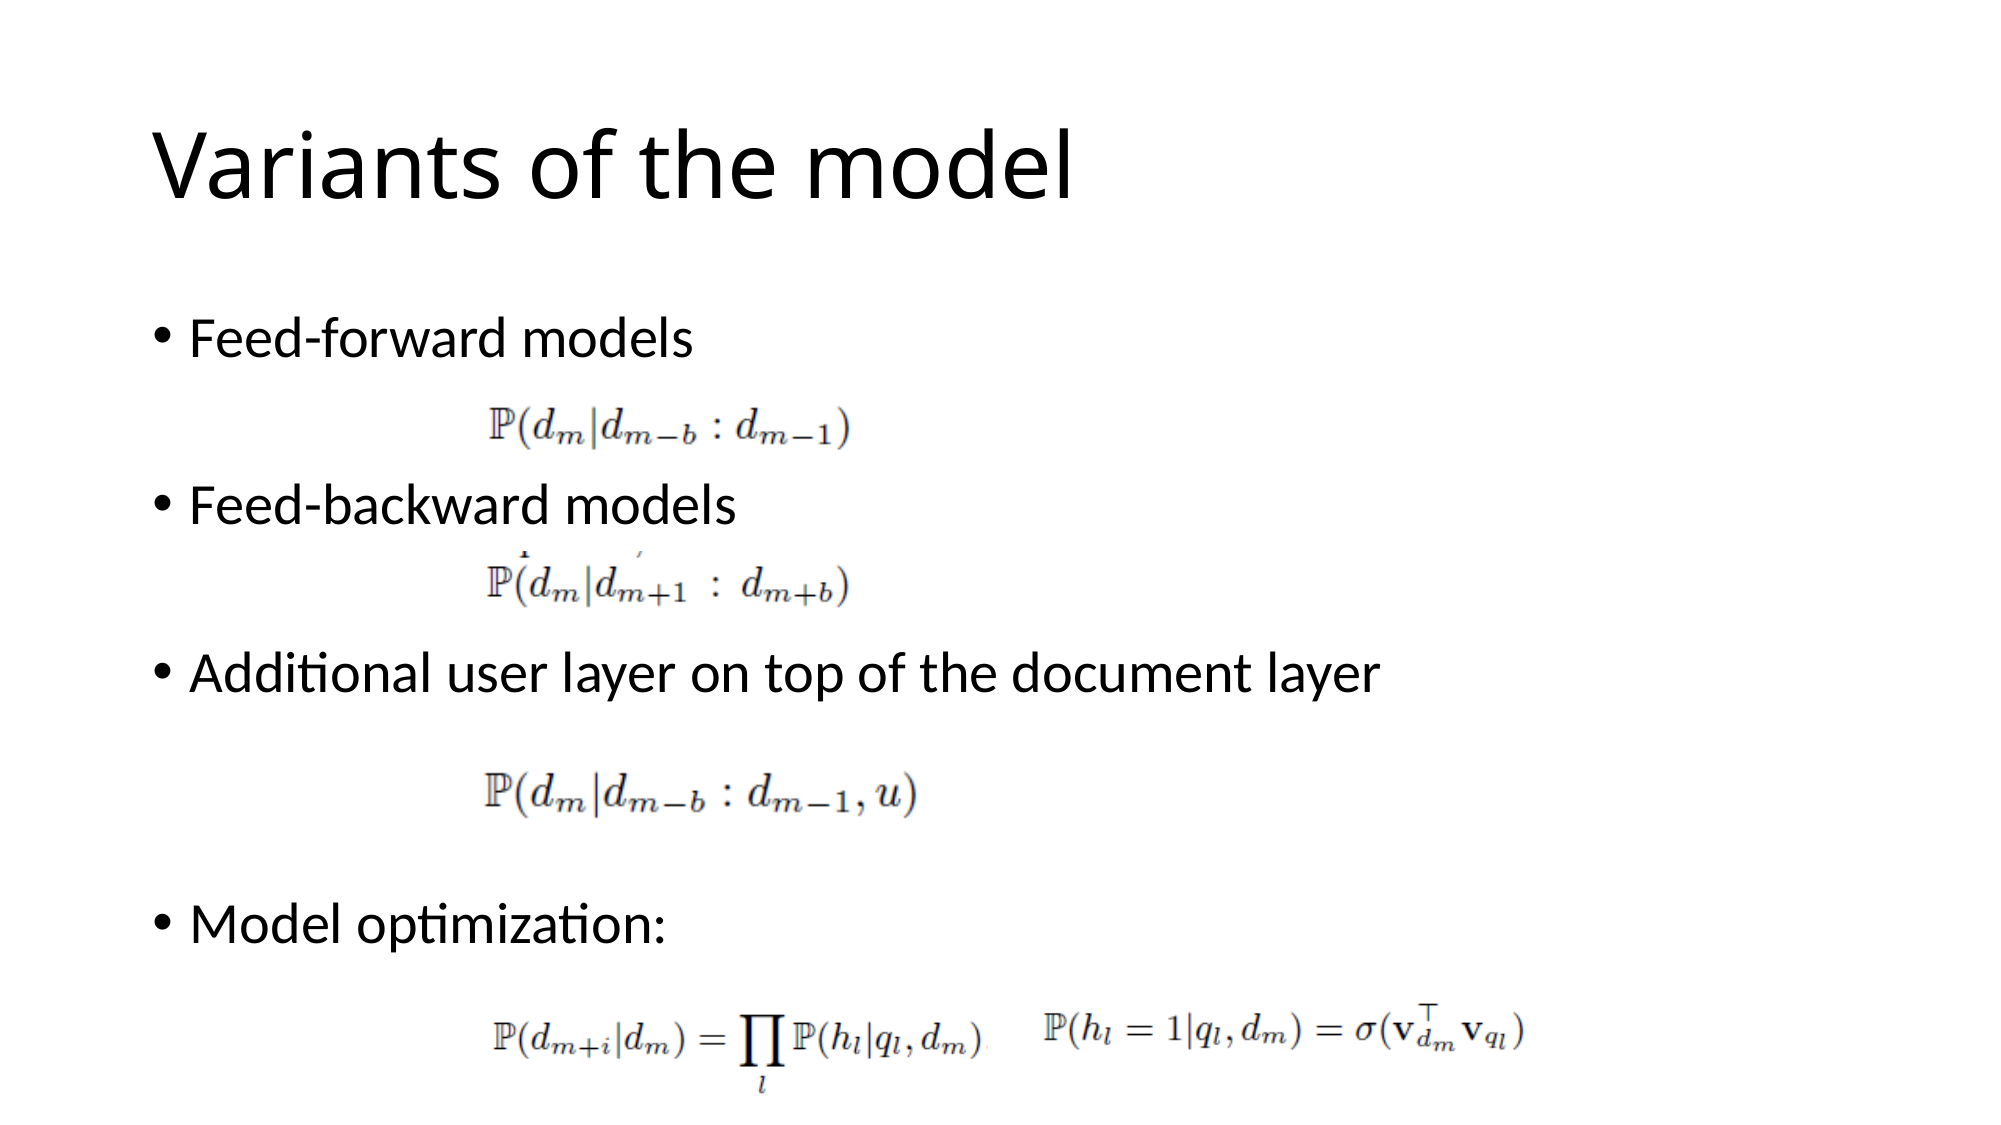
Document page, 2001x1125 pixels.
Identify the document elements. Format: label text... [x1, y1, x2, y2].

picture [1005, 982, 1528, 1075]
list Feed-forward models Feed-backward models Additional user layer on top of the document layer Model optimization: [137, 299, 1863, 1014]
picture [481, 551, 854, 618]
title Variants of the model [137, 59, 1863, 278]
picture [481, 392, 851, 459]
picture [481, 990, 988, 1106]
picture [481, 762, 920, 828]
